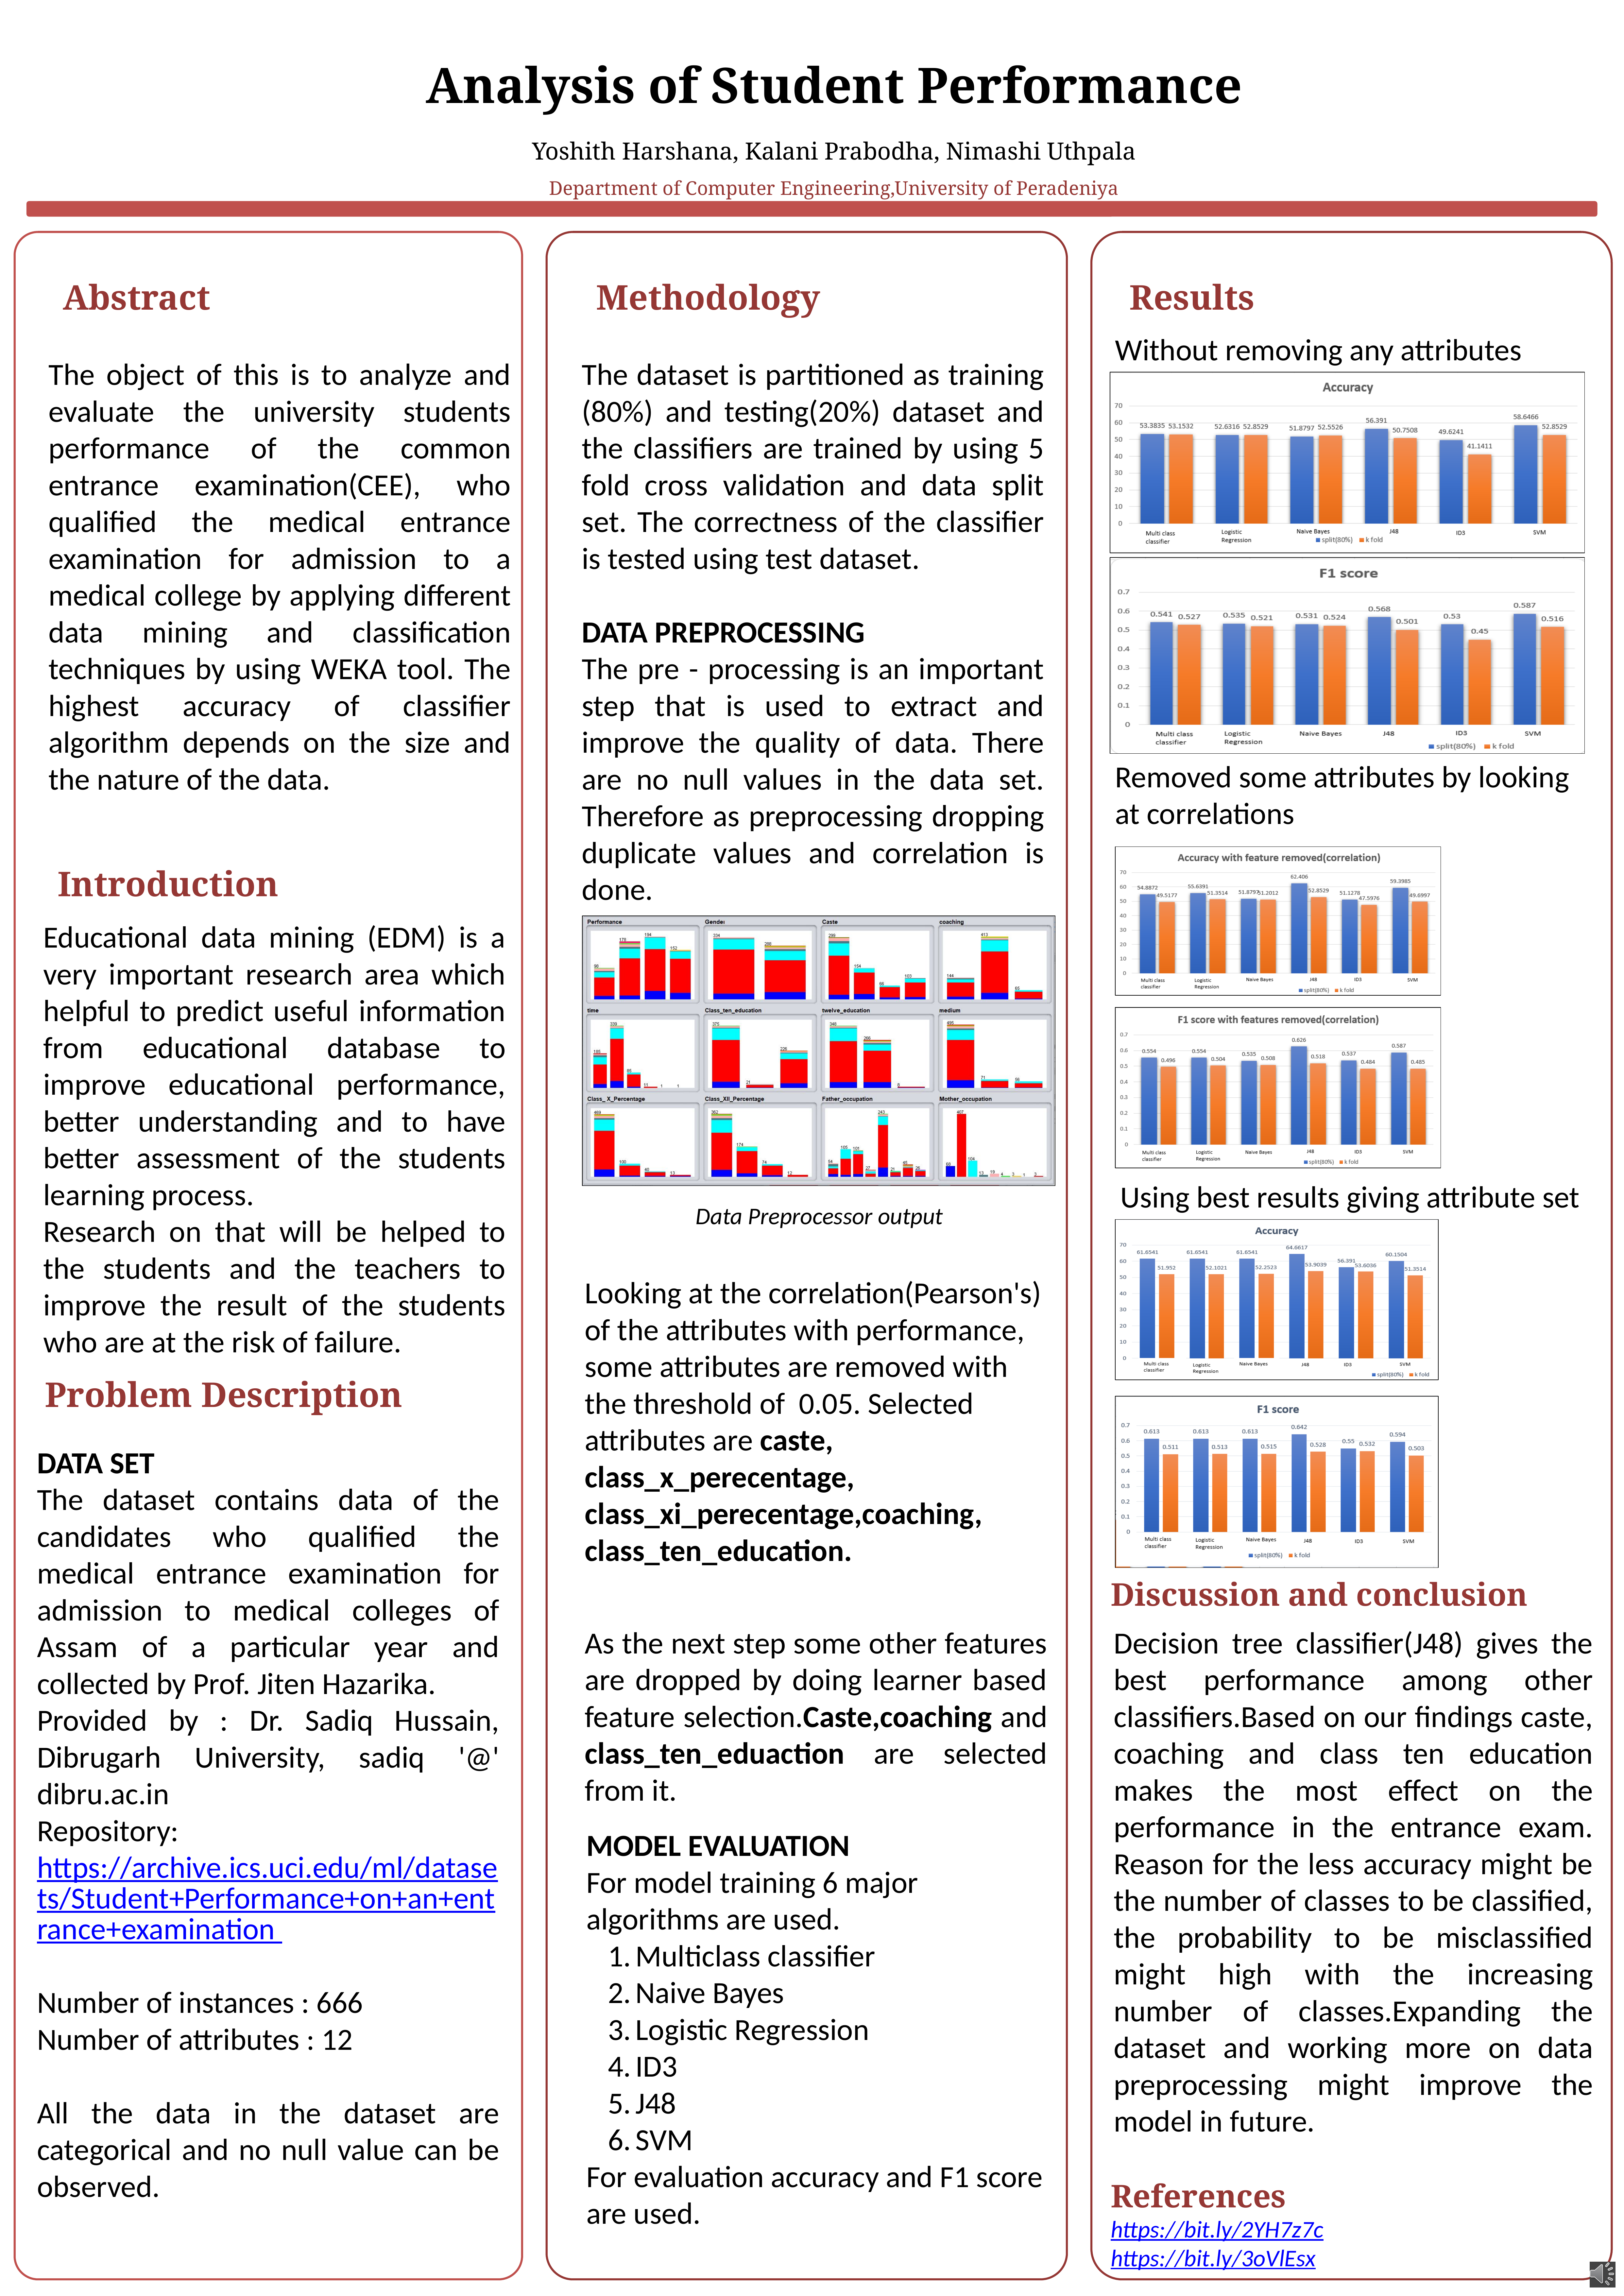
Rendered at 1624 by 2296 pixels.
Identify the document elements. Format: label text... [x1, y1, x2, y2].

picture [582, 916, 1055, 1186]
text_box Yoshith Harshana, Kalani Prabodha, Nimashi Uthpala [450, 126, 1219, 185]
text_box Decision tree classifier(J48) gives the best performance among other classifiers.Based on our findings caste, coaching and class ten education makes the most effect on the performance in the entrance exam. Reason for the less accuracy might be the number of classes to be classified, the probability to be misclassified might high with the increasing number of classes.Expanding the dataset and working more on data preprocessing might improve the model in future. [1109, 1618, 1598, 2296]
text_box The dataset is partitioned as training (80%) and testing(20%) dataset and the classifiers are trained by using 5 fold cross validation and data split set. The correctness of the classifier is tested using test dataset. DATA PREPROCESSING The pre - processing is an important step that is used to extract and improve the quality of data. There are no null values in the data set. Therefore as preprocessing dropping duplicate values and correlation is done. [577, 349, 1050, 1132]
text_box Abstract [43, 256, 516, 336]
text_box Educational data mining (EDM) is a very important research area which helpful to predict useful information from educational database to improve educational performance, better understanding and to have better assessment of the students learning process. Research on that will be helped to the students and the teachers to improve the result of the students who are at the risk of failure. [38, 875, 511, 1363]
picture [1110, 372, 1584, 553]
picture [1589, 2261, 1616, 2288]
text_box Using best results giving attribute set [1115, 1172, 1588, 1216]
text_box Introduction [38, 843, 511, 875]
picture [1115, 1007, 1441, 1168]
text_box Analysis of Student Performance [270, 217, 1399, 309]
text_box [791, 1216, 1624, 1238]
text_box DATA SET The dataset contains data of the candidates who qualified the medical entrance examination for admission to medical colleges of Assam of a particular year and collected by Prof. Jiten Hazarika. Provided by : Dr. Sadiq Hussain, Dibrugarh University, sadiq '@' dibru.ac.in Repository: https://archive.ics.uci.edu/ml/datasets/Student+Performance+on+an+entrance+examination Number of instances : 666 Number of attributes : 12 All the data in the dataset are categorical and no null value can be observed. [32, 1401, 505, 2220]
picture [1110, 557, 1584, 754]
text_box [546, 309, 1067, 2280]
text_box Removed some attributes by looking at correlations [1110, 755, 1583, 835]
text_box Methodology [577, 256, 1050, 336]
text_box Department of Computer Engineering,University of Peradeniya [478, 167, 1190, 216]
text_box [1091, 1238, 1612, 2261]
text_box [26, 201, 1598, 217]
text_box [1057, 995, 1070, 1042]
picture [1115, 1219, 1438, 1380]
text_box Discussion and conclusion References https://bit.ly/2YH7z7c https://bit.ly/3oVlEsx [1091, 1555, 1581, 2290]
text_box [1091, 232, 1612, 1216]
text_box Data Preprocessor output [590, 1195, 1050, 1234]
text_box Results [1110, 256, 1583, 325]
picture [1115, 847, 1441, 995]
text_box Problem Description [25, 1354, 498, 1433]
text_box [14, 232, 522, 2280]
text_box The object of this is to analyze and evaluate the university students performance of the common entrance examination(CEE), who qualified the medical entrance examination for admission to a medical college by applying different data mining and classification techniques by using WEKA tool. The highest accuracy of classifier algorithm depends on the size and the nature of the data. [43, 349, 516, 801]
text_box Looking at the correlation(Pearson's) of the attributes with performance, some attributes are removed with the threshold of 0.05. Selected attributes are caste, class_x_perecentage, class_xi_perecentage,coaching, class_ten_education. [580, 1268, 1052, 1572]
picture [1115, 1396, 1438, 1568]
text_box MODEL EVALUATION For model training 6 major algorithms are used. Multiclass classifier Naive Bayes Logistic Regression ID3 J48 SVM For evaluation accuracy and F1 score are used. [581, 1820, 1054, 2272]
text_box Without removing any attributes [1110, 325, 1583, 372]
text_box Analysis of Student Performance [270, 35, 1399, 201]
text_box As the next step some other features are dropped by doing learner based feature selection.Caste,coaching and class_ten_eduaction are selected from it. [580, 1618, 1052, 1812]
